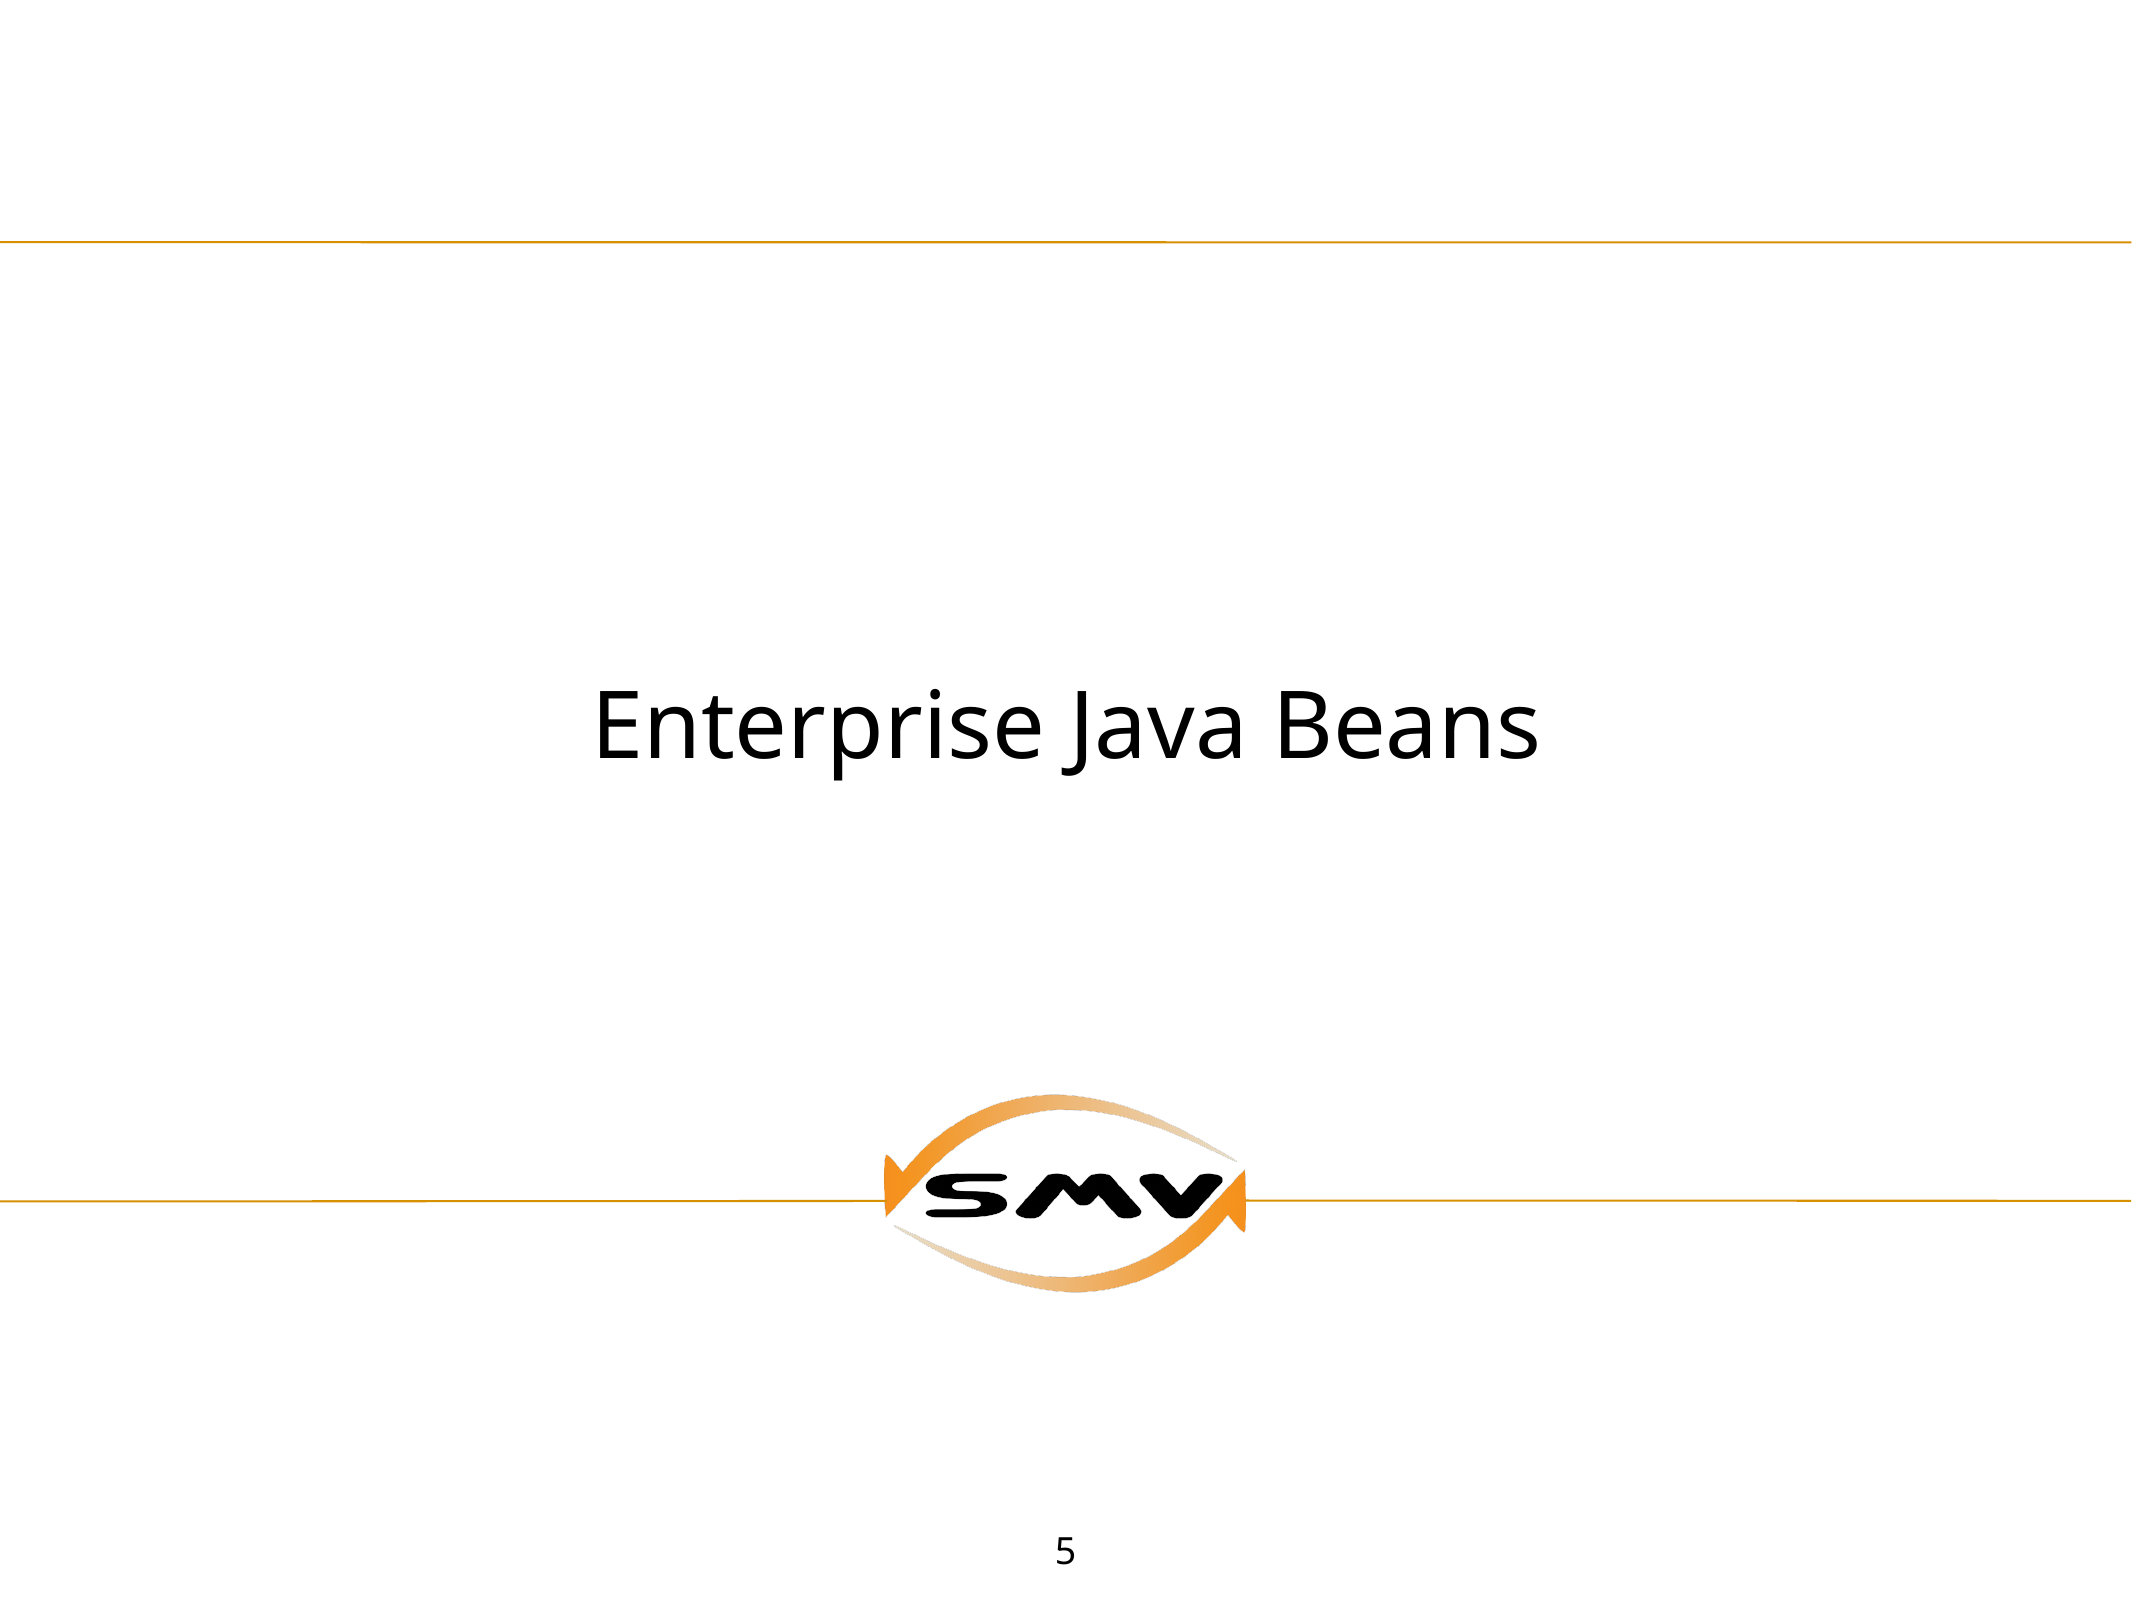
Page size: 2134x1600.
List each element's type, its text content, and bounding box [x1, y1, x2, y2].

title Enterprise Java Beans [207, 520, 1926, 922]
slide_number 5 [1036, 1518, 1095, 1580]
picture [884, 1091, 1246, 1319]
